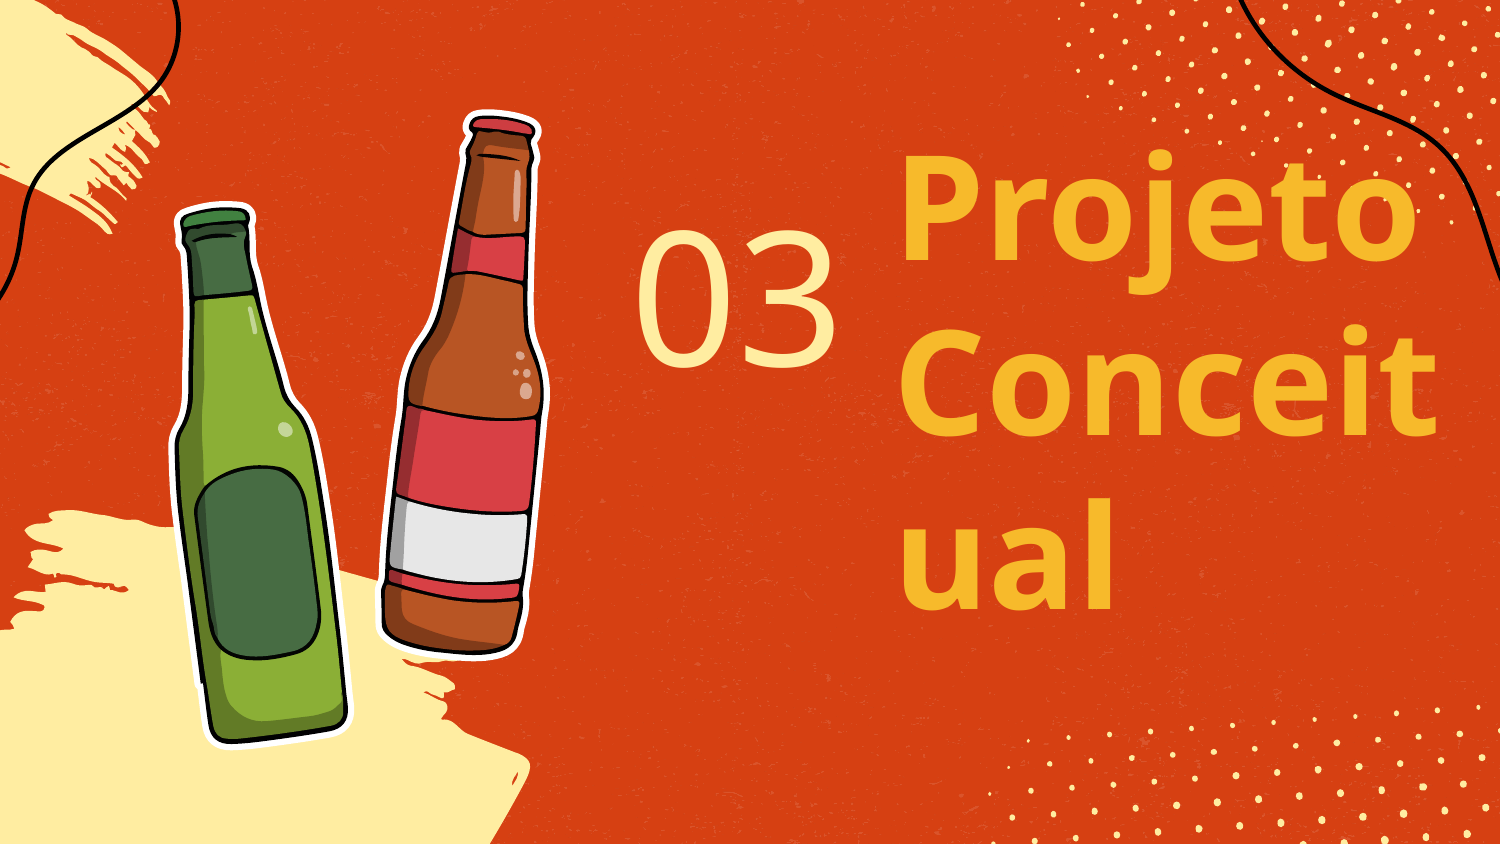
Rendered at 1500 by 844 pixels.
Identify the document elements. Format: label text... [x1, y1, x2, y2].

title Projeto Conceitual [878, 197, 1500, 556]
title 03 [553, 197, 861, 386]
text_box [173, 204, 321, 742]
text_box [402, 114, 549, 656]
